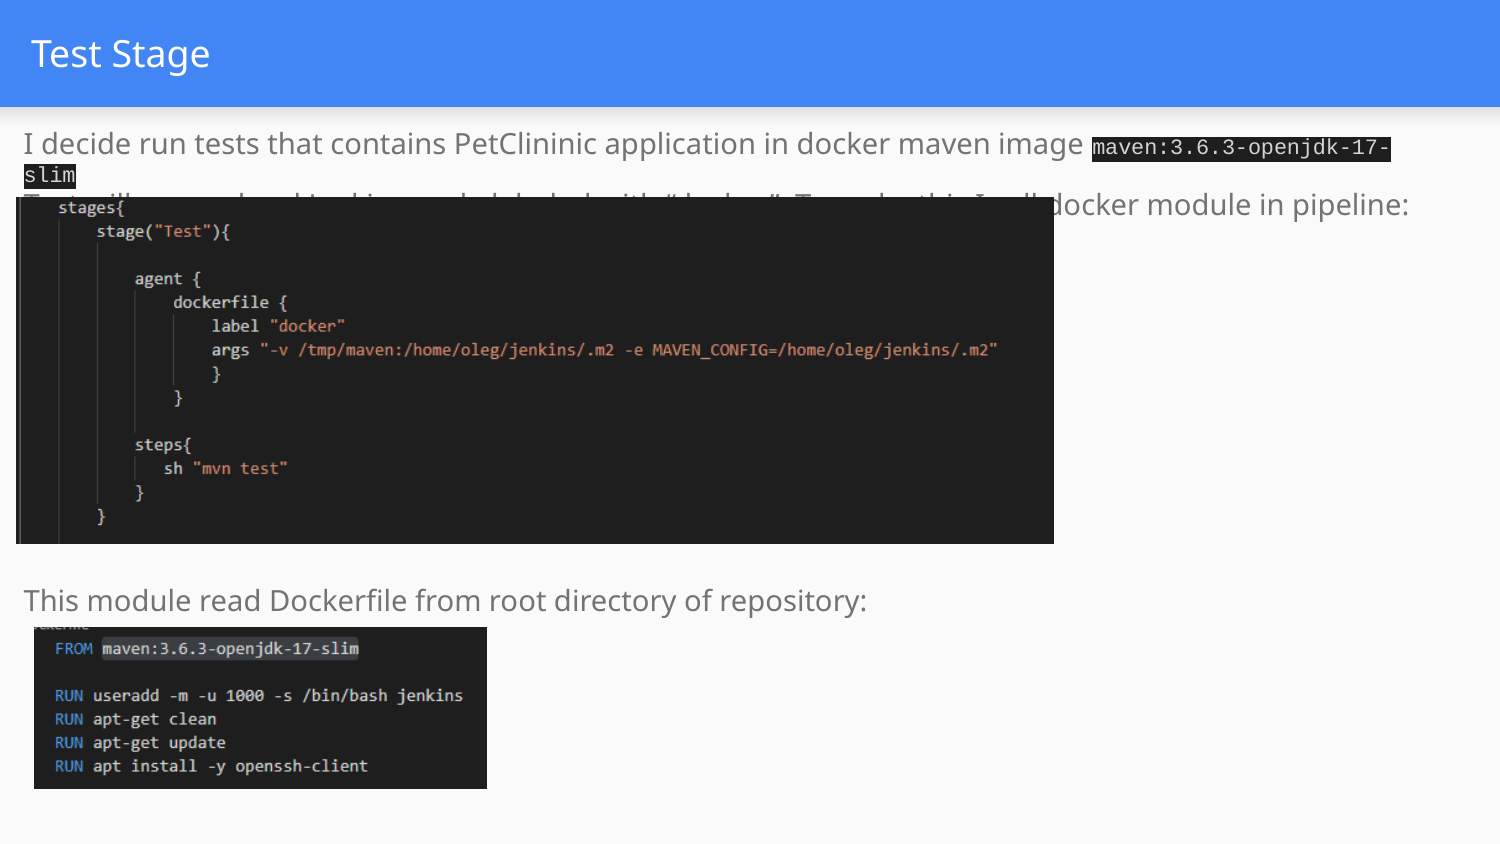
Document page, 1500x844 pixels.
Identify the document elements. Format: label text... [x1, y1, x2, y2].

text_box I decide run tests that contains PetClininic application in docker maven image maven:3.6.3-openjdk-17-slim Test will run on local Jenkins node labeled with “docker”. To make this I call docker module in pipeline: [8, 110, 1433, 237]
text_box This module read Dockerfile from root directory of repository: [8, 566, 1433, 632]
title Test Stage [16, 2, 1464, 102]
picture [15, 197, 1054, 545]
picture [34, 626, 487, 789]
